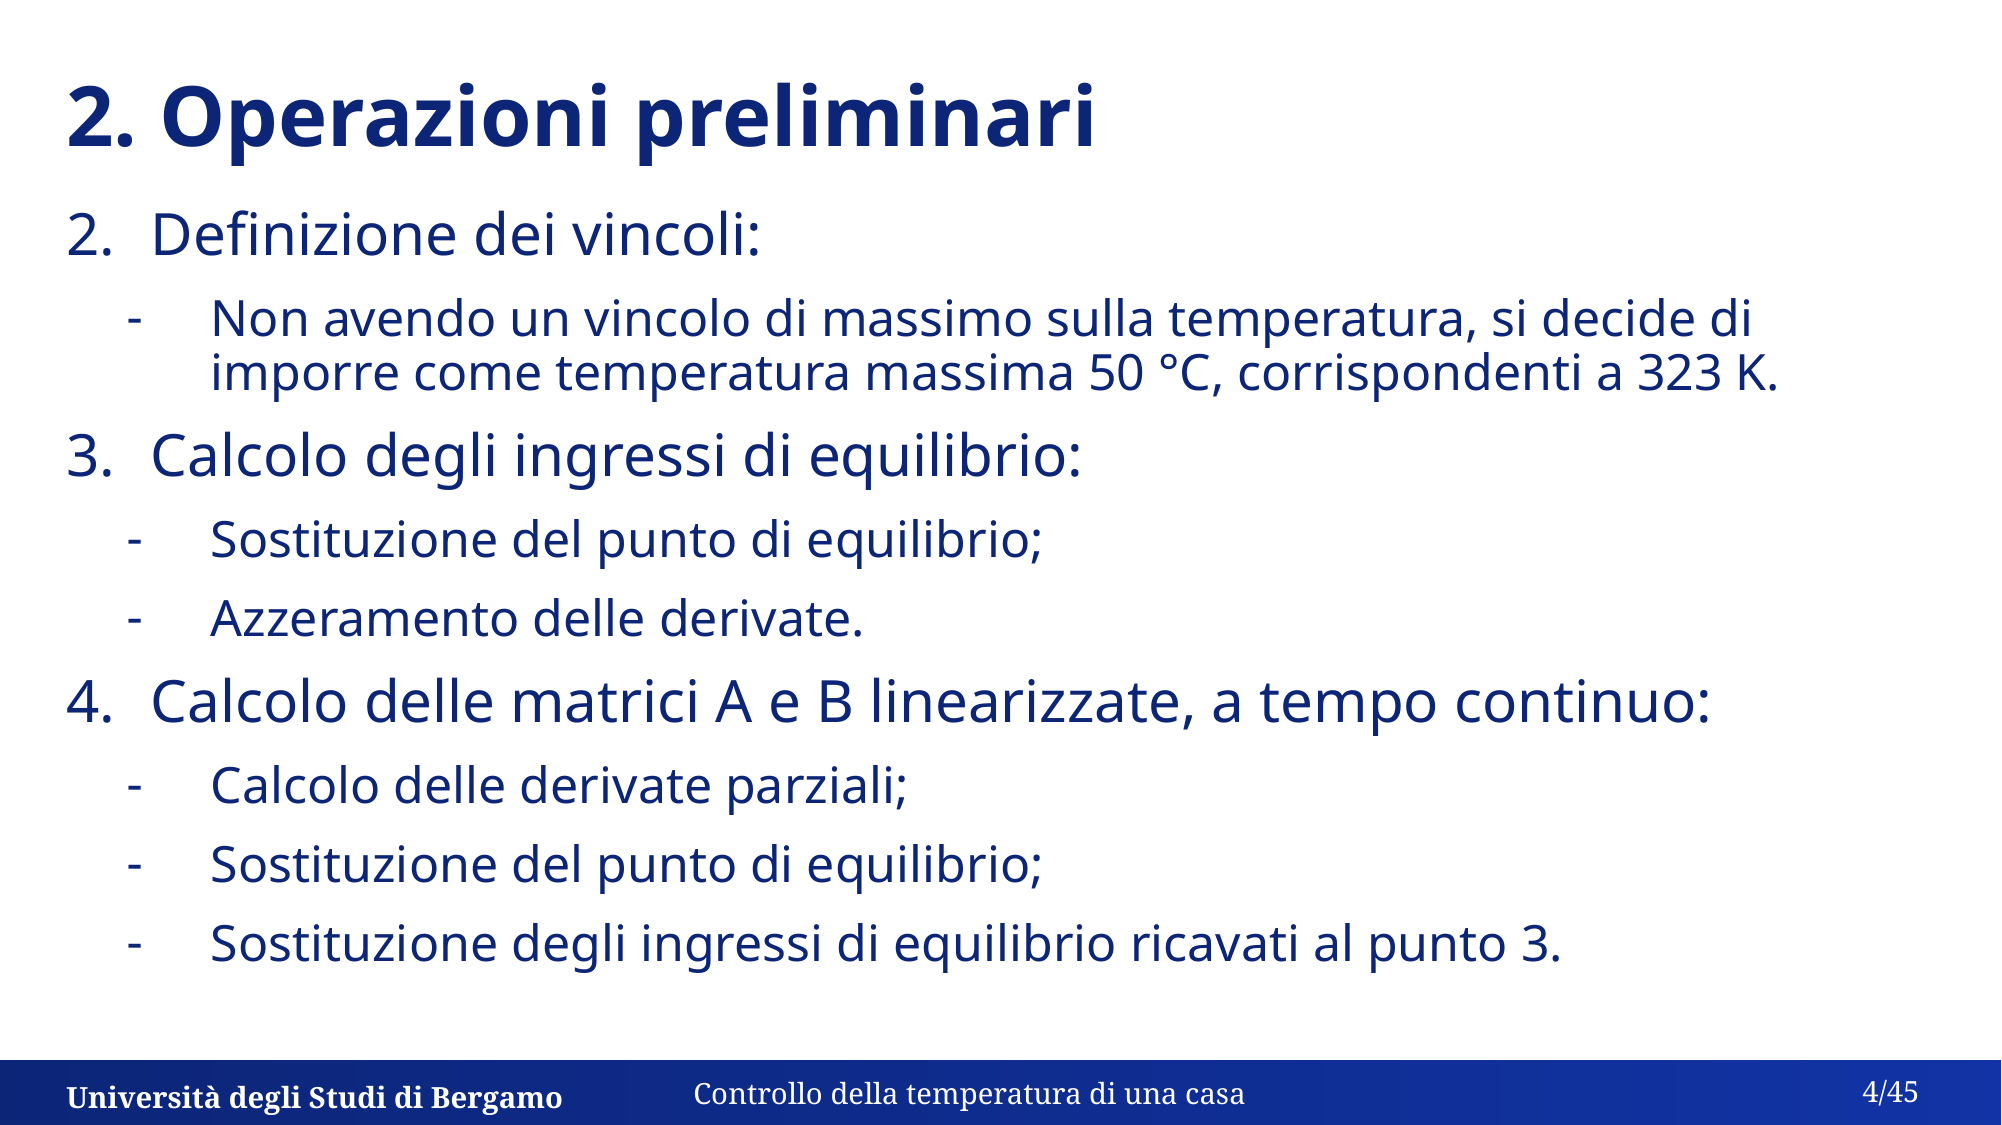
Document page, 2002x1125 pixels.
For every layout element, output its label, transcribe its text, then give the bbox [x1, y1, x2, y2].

text_box 4/45 [1818, 1056, 1935, 1125]
title 2. Operazioni preliminari [66, 66, 1935, 161]
list Definizione dei vincoli: Non avendo un vincolo di massimo sulla temperatura, si decide di imporre come temperatura massima 50 °C, corrispondenti a 323 K. Calcolo degli ingressi di equilibrio: Sostituzione del punto di equilibrio; Azzeramento delle derivate. Calcolo delle matrici A e B linearizzate, a tempo continuo: Calcolo delle derivate parziali; Sostituzione del punto di equilibrio; Sostituzione degli ingressi di equilibrio ricavati al punto 3. [66, 205, 1935, 993]
slide_number Università degli Studi di Bergamo [66, 1063, 588, 1125]
